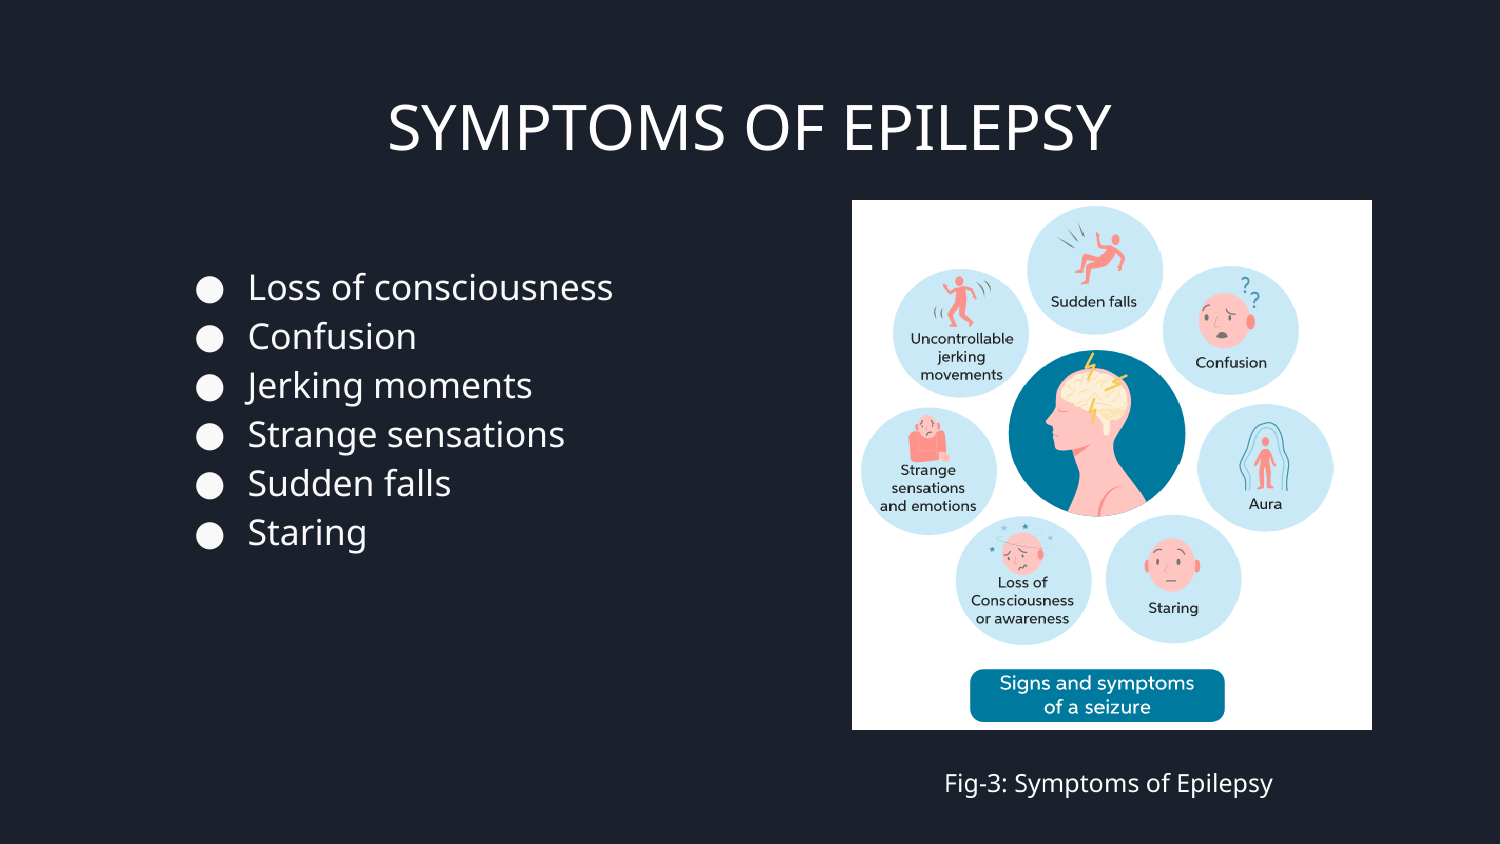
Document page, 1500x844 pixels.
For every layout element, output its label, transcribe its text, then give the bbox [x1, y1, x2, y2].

list Loss of consciousness Confusion Jerking moments Strange sensations Sudden falls Staring [161, 243, 639, 601]
text_box Fig-3: Symptoms of Epilepsy [929, 752, 1296, 813]
picture [852, 199, 1373, 730]
title SYMPTOMS OF EPILEPSY [51, 72, 1449, 189]
